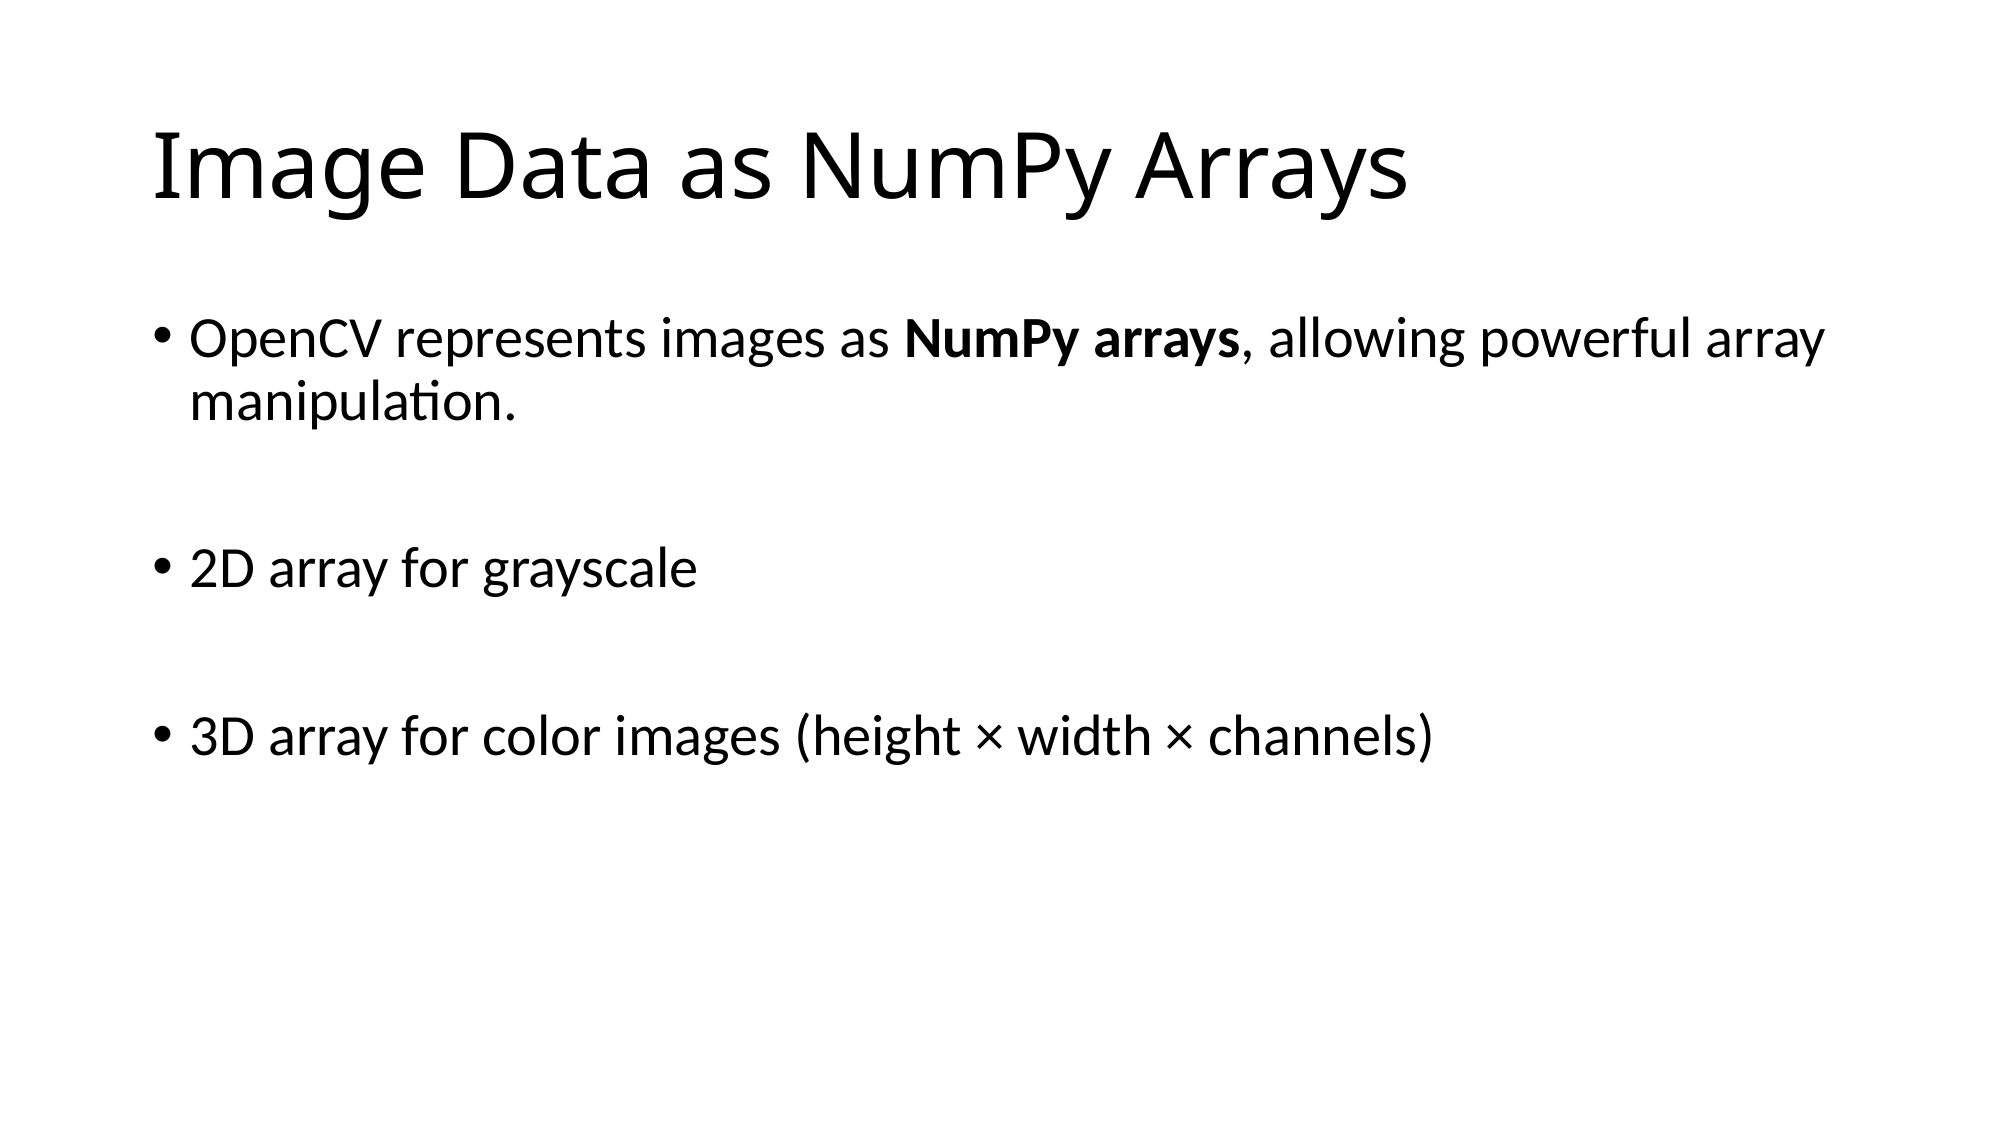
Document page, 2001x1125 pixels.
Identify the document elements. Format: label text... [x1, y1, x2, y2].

list OpenCV represents images as NumPy arrays, allowing powerful array manipulation. 2D array for grayscale 3D array for color images (height × width × channels) [137, 299, 1863, 1014]
title Image Data as NumPy Arrays [137, 59, 1863, 278]
